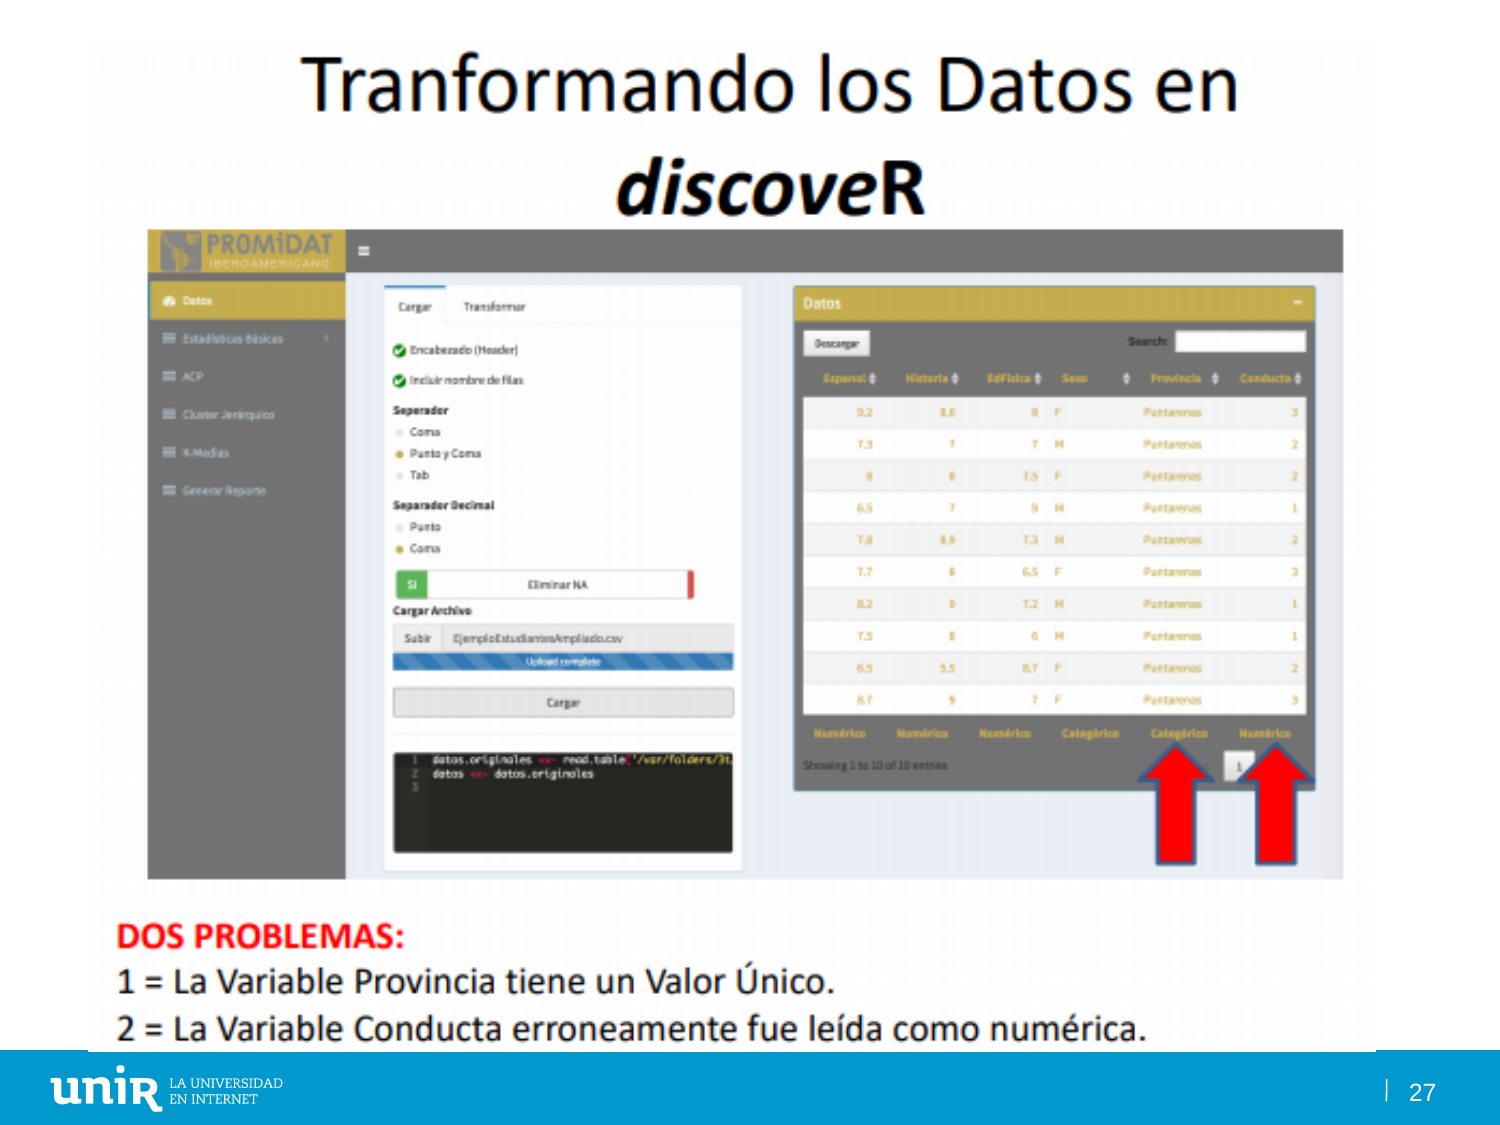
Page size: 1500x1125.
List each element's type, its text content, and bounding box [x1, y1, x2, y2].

picture [88, 45, 1377, 1051]
slide_number 27 [1391, 1075, 1438, 1105]
picture [51, 1078, 81, 1104]
picture [115, 1078, 125, 1103]
picture [117, 1066, 124, 1072]
picture [83, 1078, 113, 1103]
picture [130, 1078, 162, 1111]
